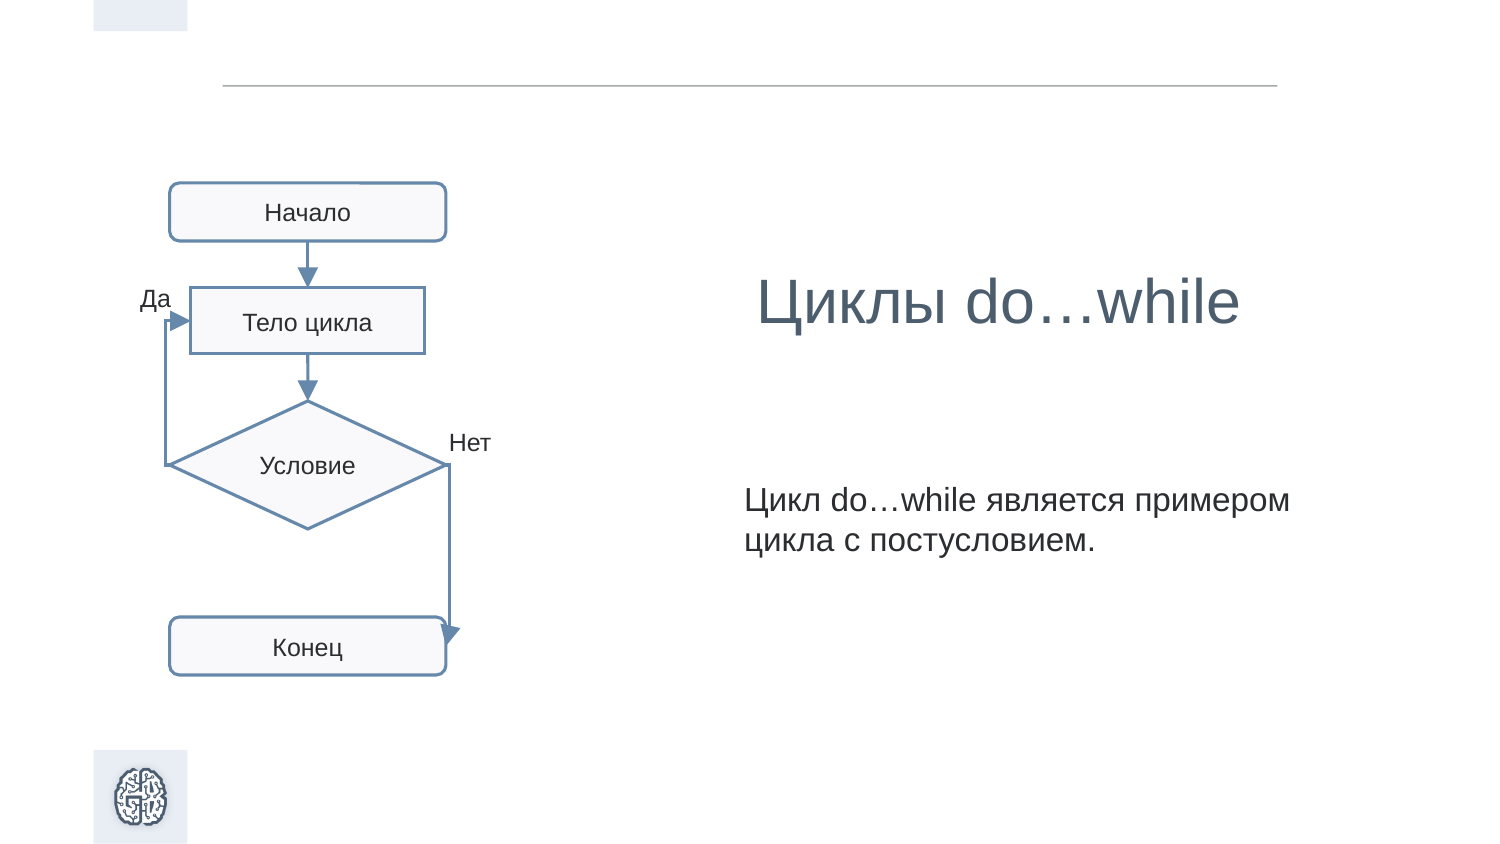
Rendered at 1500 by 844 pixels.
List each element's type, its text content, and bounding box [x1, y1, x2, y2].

title Циклы do…while [736, 231, 1297, 324]
text_box Начало [169, 182, 446, 241]
text_box Конец [169, 616, 446, 676]
text_box Цикл do…while является примером цикла с постусловием. [736, 324, 1311, 712]
text_box Условие [184, 402, 444, 529]
picture [106, 760, 175, 834]
text_box Нет [433, 418, 507, 464]
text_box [169, 320, 192, 466]
text_box Да [125, 275, 187, 321]
text_box Тело цикла [190, 287, 425, 354]
